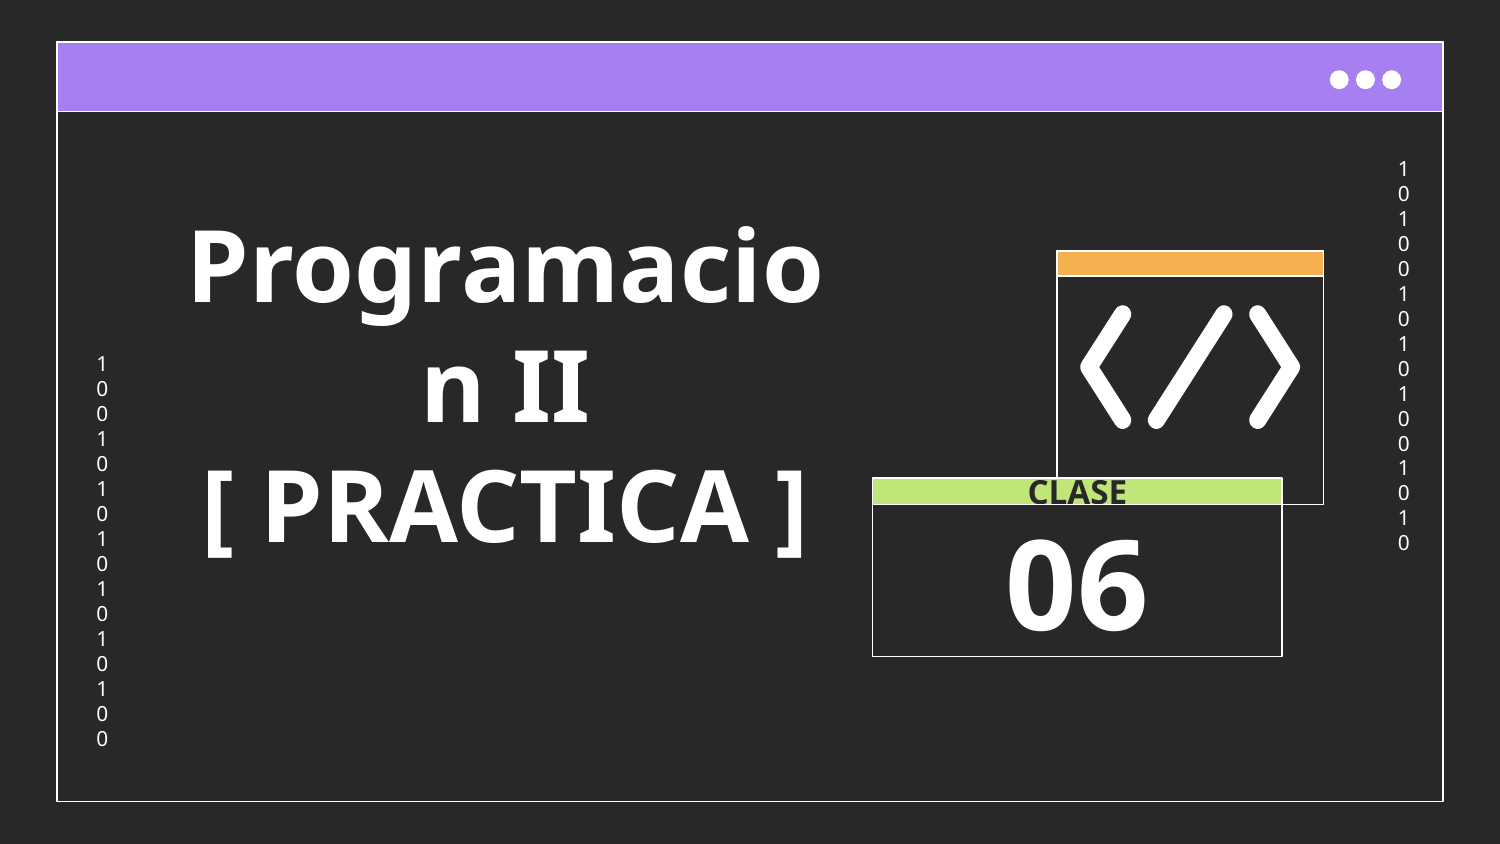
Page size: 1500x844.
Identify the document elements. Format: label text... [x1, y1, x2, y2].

text_box CLASE [872, 478, 1051, 504]
title Programacion II [ PRACTICA ] [138, 187, 873, 695]
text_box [1056, 250, 1324, 505]
text_box 06 [872, 504, 1283, 657]
